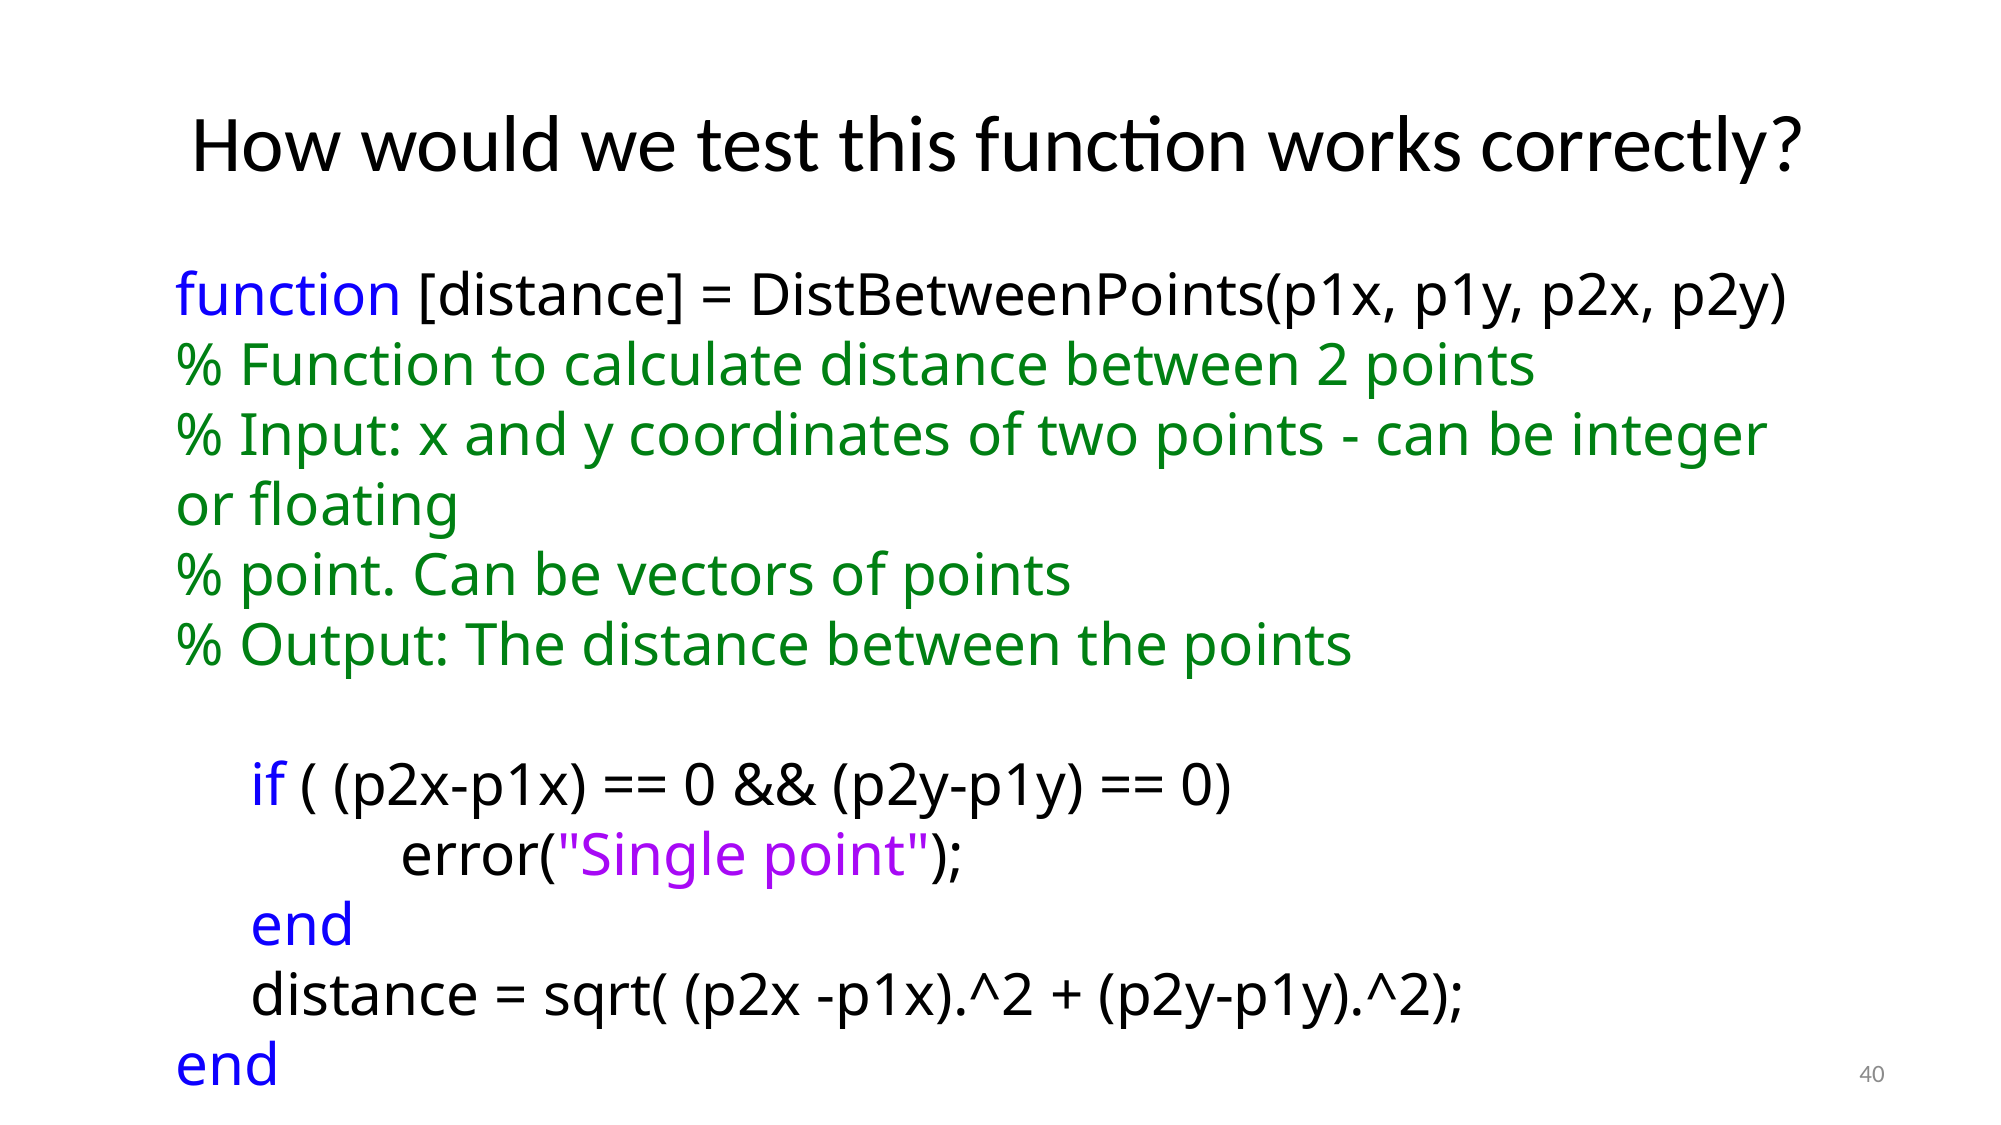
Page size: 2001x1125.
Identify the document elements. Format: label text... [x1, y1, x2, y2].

slide_number 40 [1840, 1042, 1900, 1103]
title How would we test this function works correctly? [99, 45, 1900, 233]
text_box function [distance] = DistBetweenPoints(p1x, p1y, p2x, p2y) % Function to calculate distance between 2 points % Input: x and y coordinates of two points - can be integer or floating % point. Can be vectors of points % Output: The distance between the points if ( (p2x-p1x) == 0 && (p2y-p1y) == 0) error("Single point"); end distance = sqrt( (p2x -p1x).^2 + (p2y-p1y).^2); end [160, 249, 1840, 1105]
